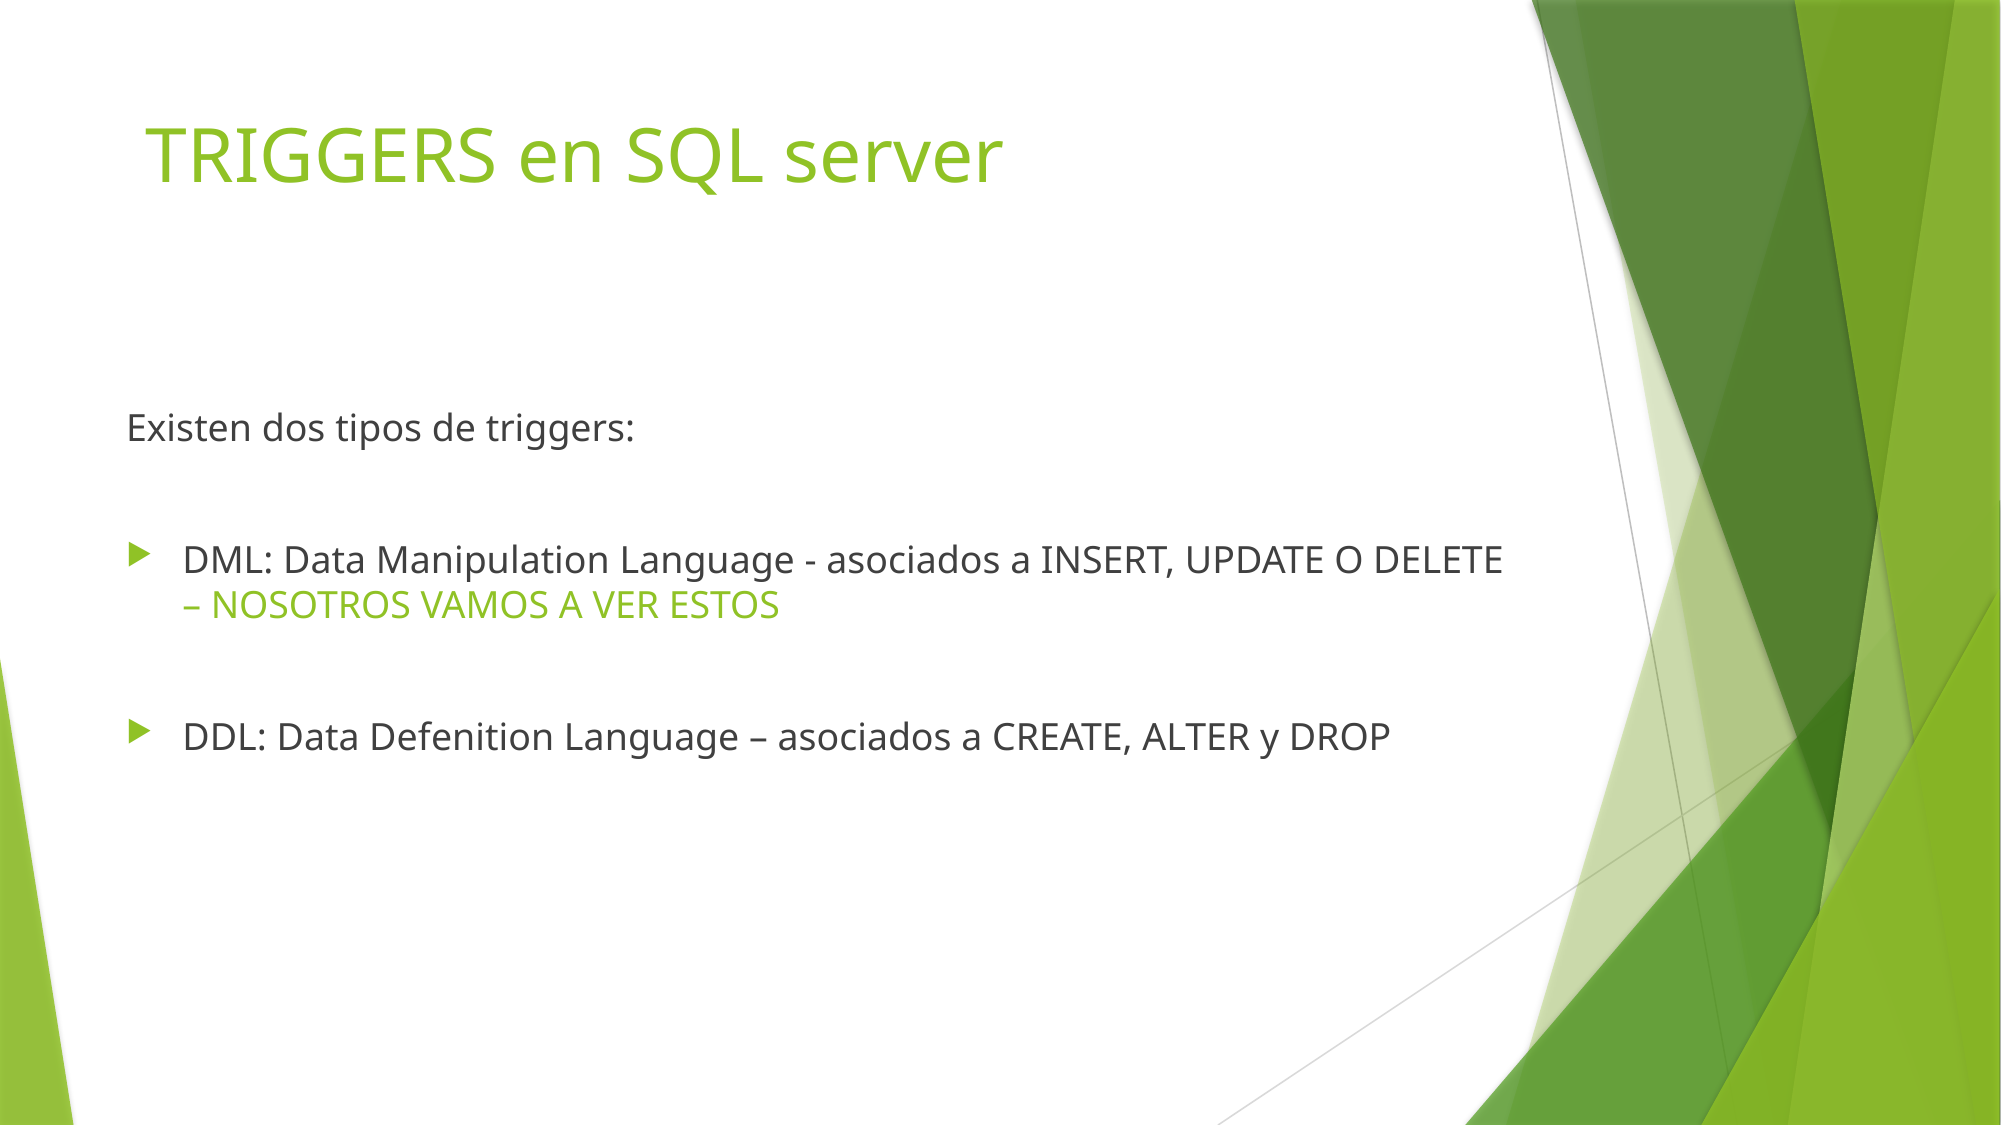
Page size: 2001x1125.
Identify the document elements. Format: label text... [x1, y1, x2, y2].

list Existen dos tipos de triggers: DML: Data Manipulation Language - asociados a INSERT, UPDATE O DELETE – NOSOTROS VAMOS A VER ESTOS DDL: Data Defenition Language – asociados a CREATE, ALTER y DROP [111, 265, 1522, 902]
title TRIGGERS en SQL server [111, 99, 1522, 265]
